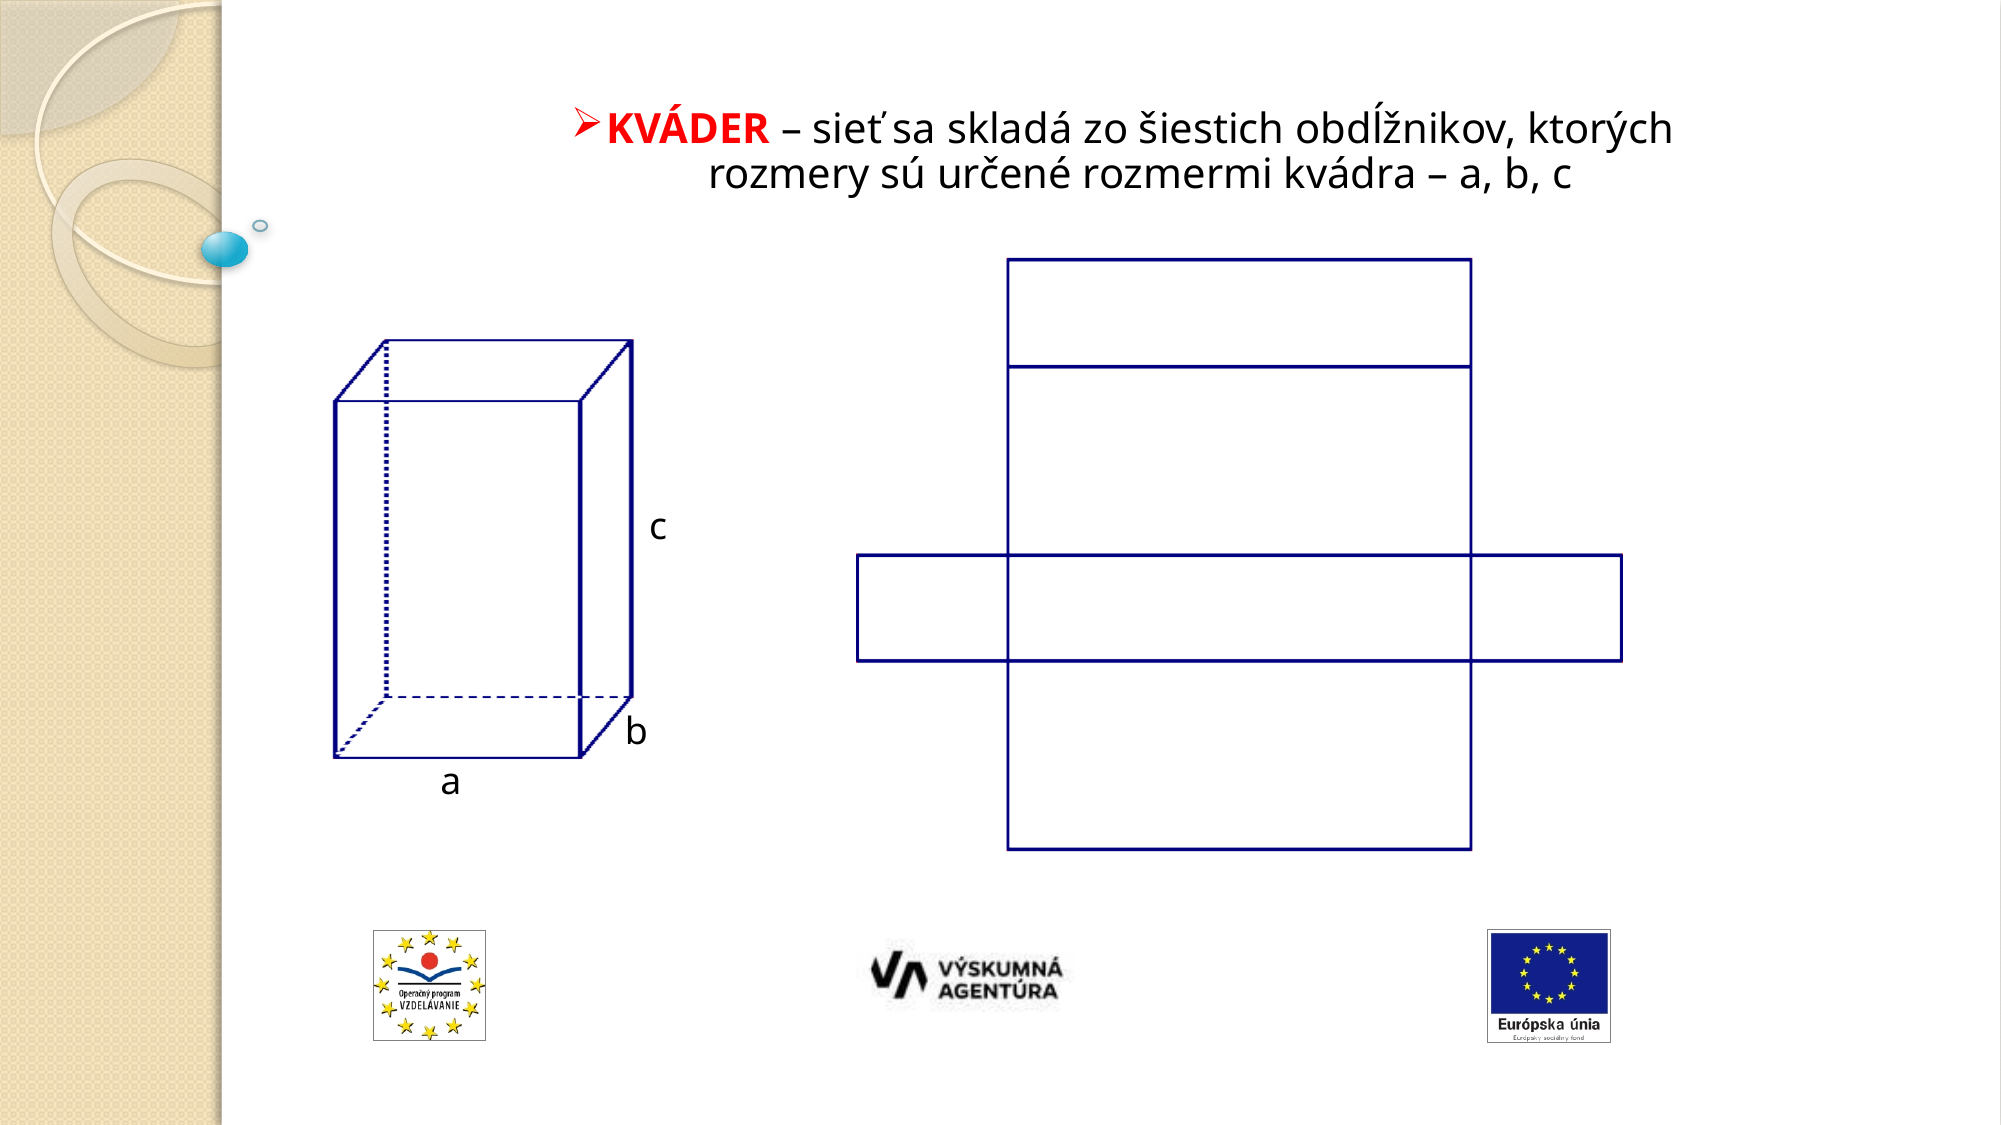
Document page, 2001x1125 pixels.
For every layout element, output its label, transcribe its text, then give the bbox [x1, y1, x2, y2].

text_box a [425, 749, 481, 810]
picture [841, 924, 1113, 1036]
picture [1486, 929, 1612, 1043]
picture [373, 929, 486, 1041]
picture [269, 338, 695, 762]
subtitle [324, 218, 1753, 914]
text_box b [610, 715, 675, 759]
title KVÁDER – sieť sa skladá zo šiestich obdĺžnikov, ktorých rozmery sú určené rozmermi kvádra – a, b, c [248, 59, 1749, 255]
picture [856, 247, 1623, 857]
